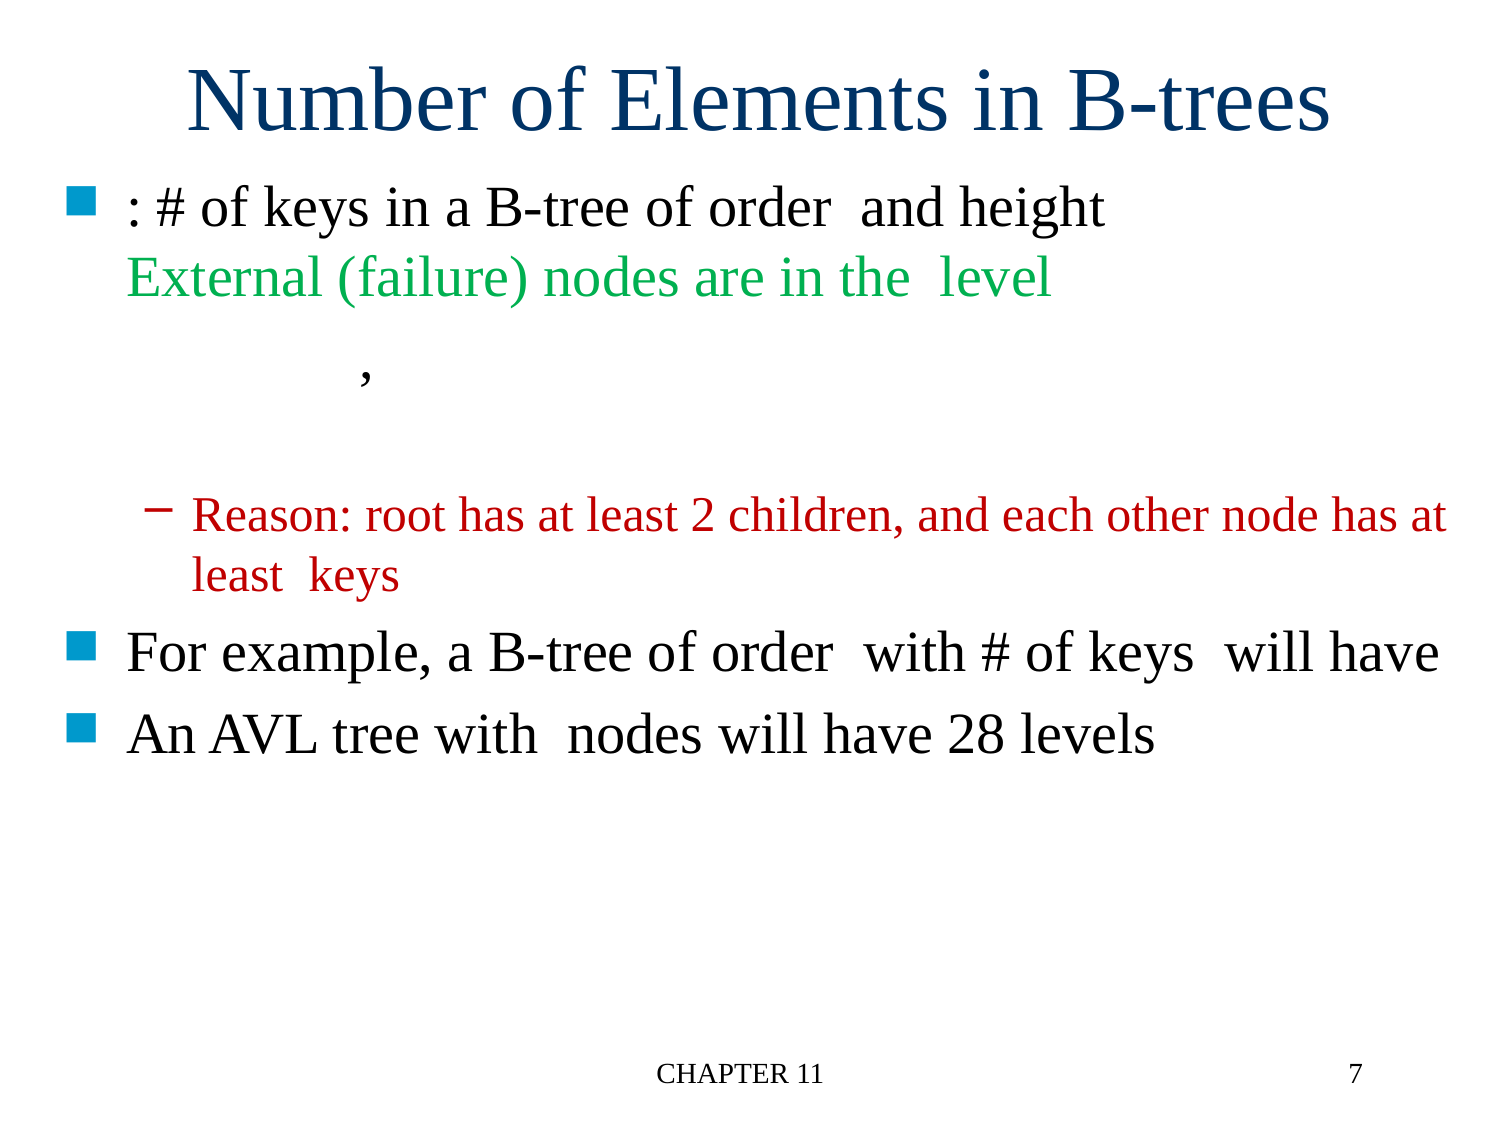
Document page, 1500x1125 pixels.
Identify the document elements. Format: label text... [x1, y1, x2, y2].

footer CHAPTER 11 [503, 1047, 979, 1123]
title Number of Elements in B-trees [95, 0, 1425, 188]
slide_number 7 [1065, 1047, 1379, 1123]
